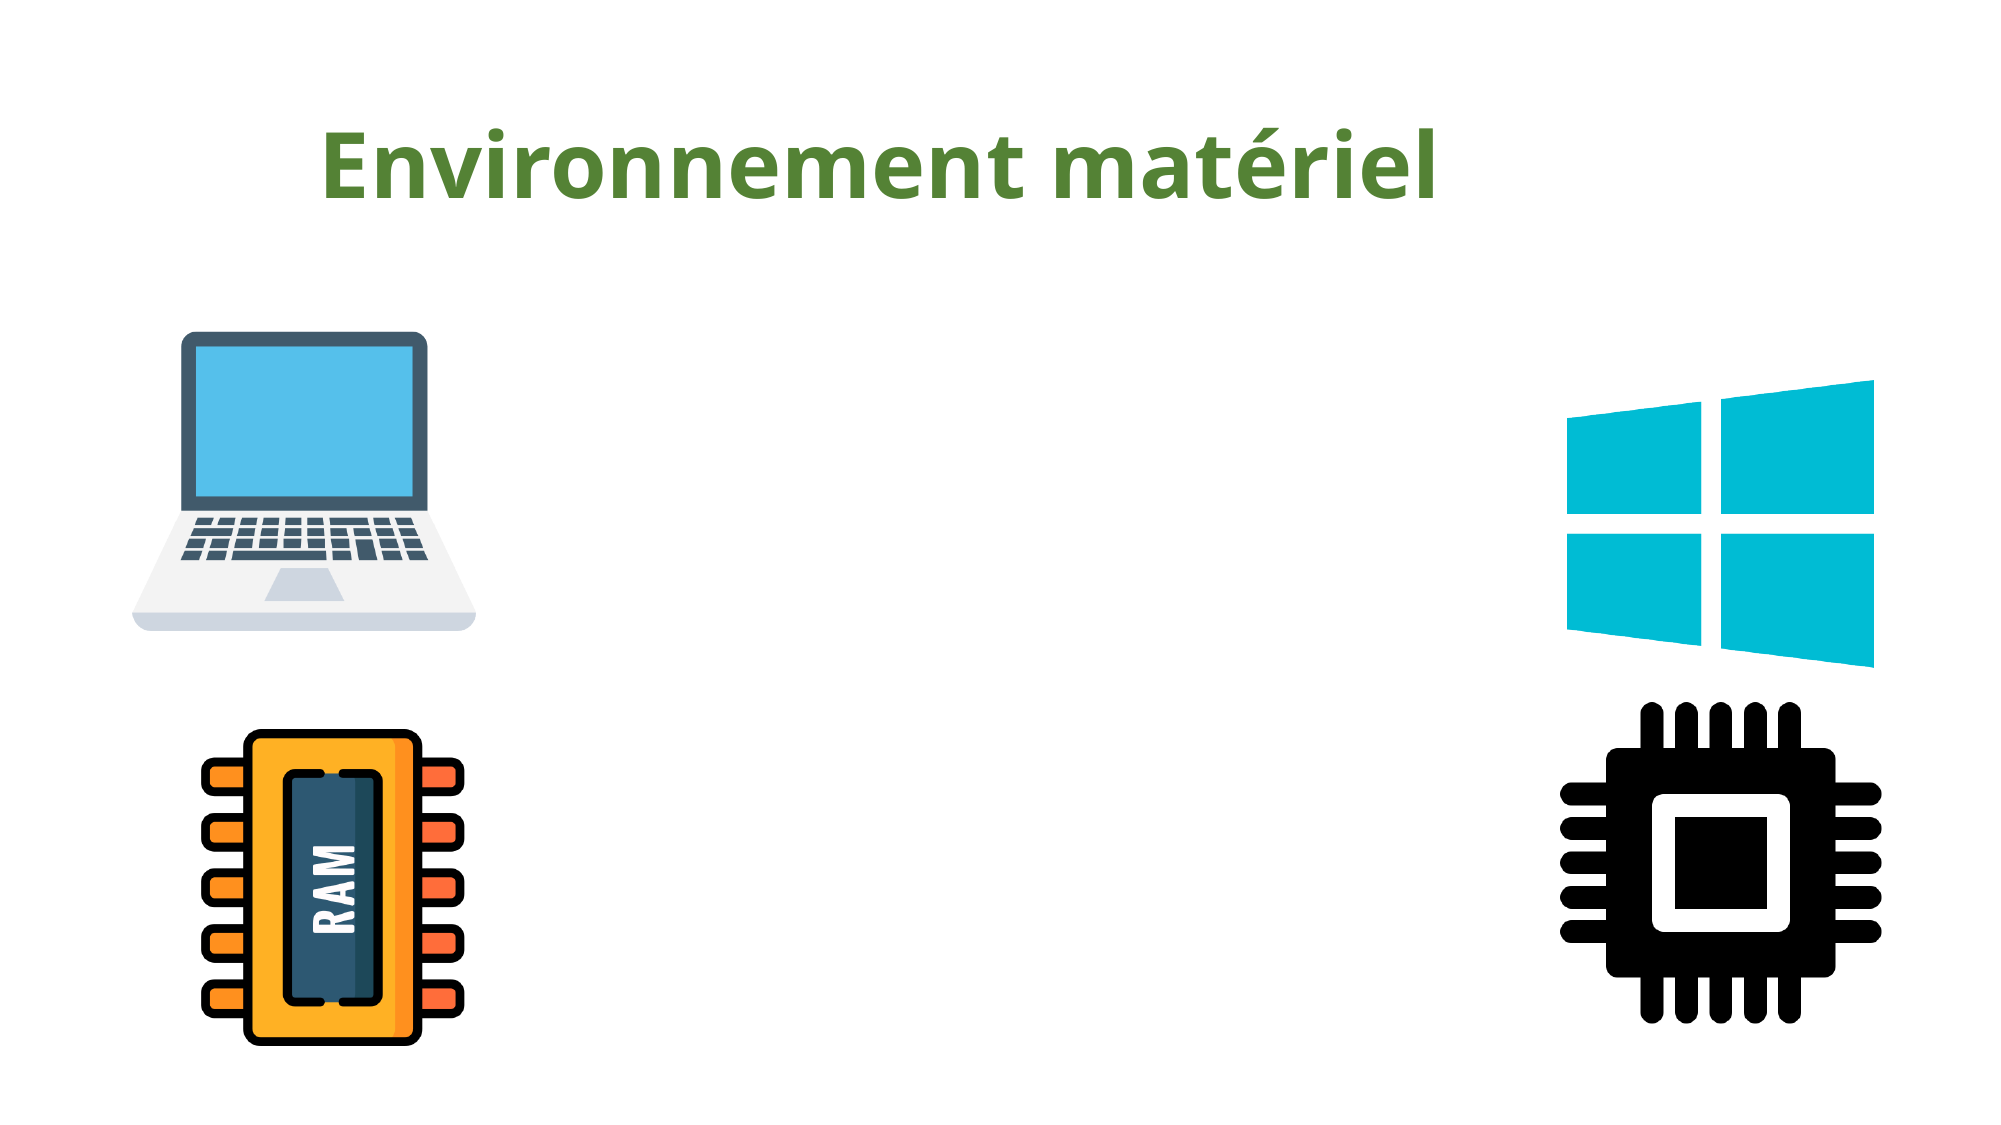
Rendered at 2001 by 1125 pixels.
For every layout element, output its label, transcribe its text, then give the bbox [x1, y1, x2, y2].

picture [132, 309, 476, 653]
title Environnement matériel [137, 59, 1863, 278]
picture [174, 729, 491, 1046]
picture [1537, 679, 1904, 1046]
picture [1567, 370, 1874, 677]
